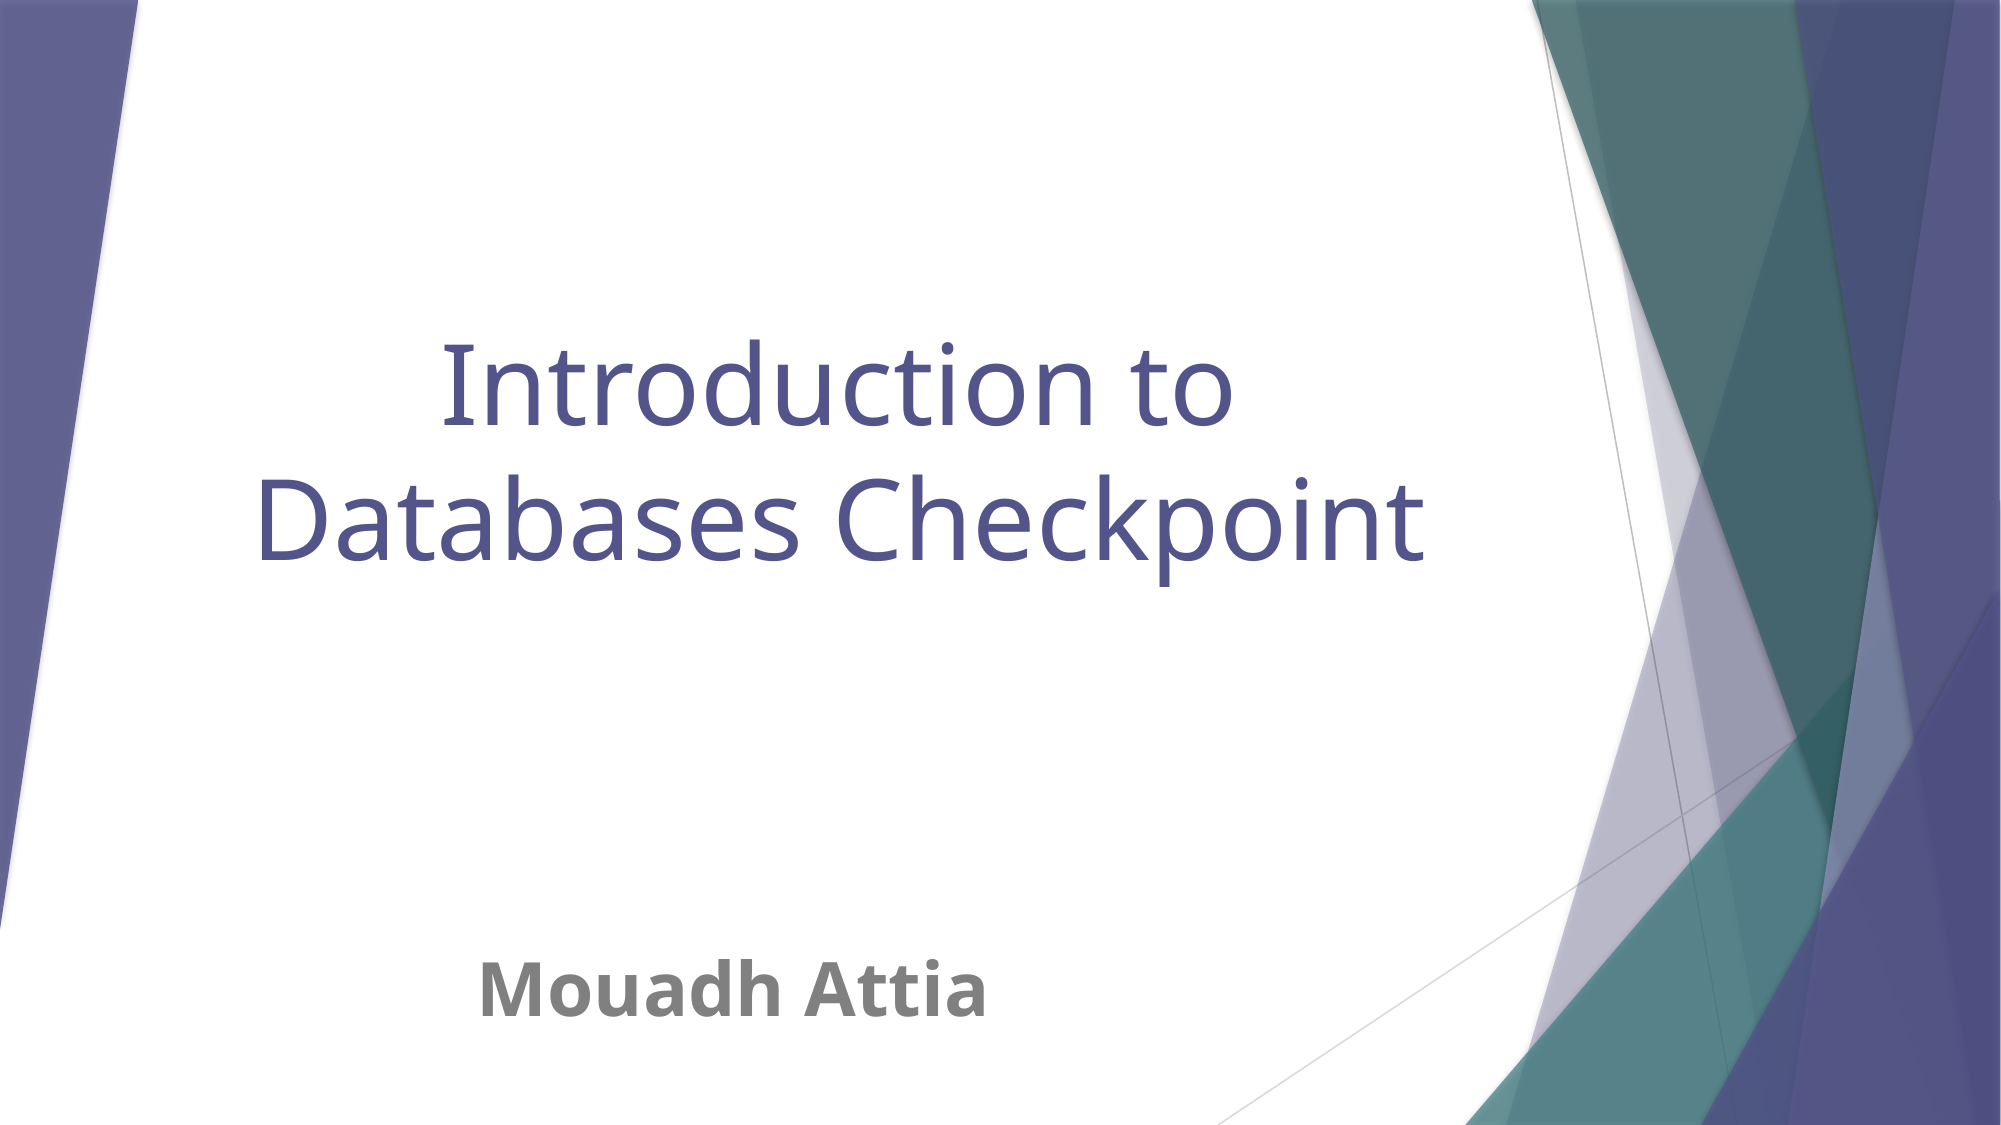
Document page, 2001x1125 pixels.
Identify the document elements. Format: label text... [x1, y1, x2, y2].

subtitle Mouadh Attia [0, 934, 1005, 1125]
title Introduction to Databases Checkpoint [159, 320, 1519, 591]
